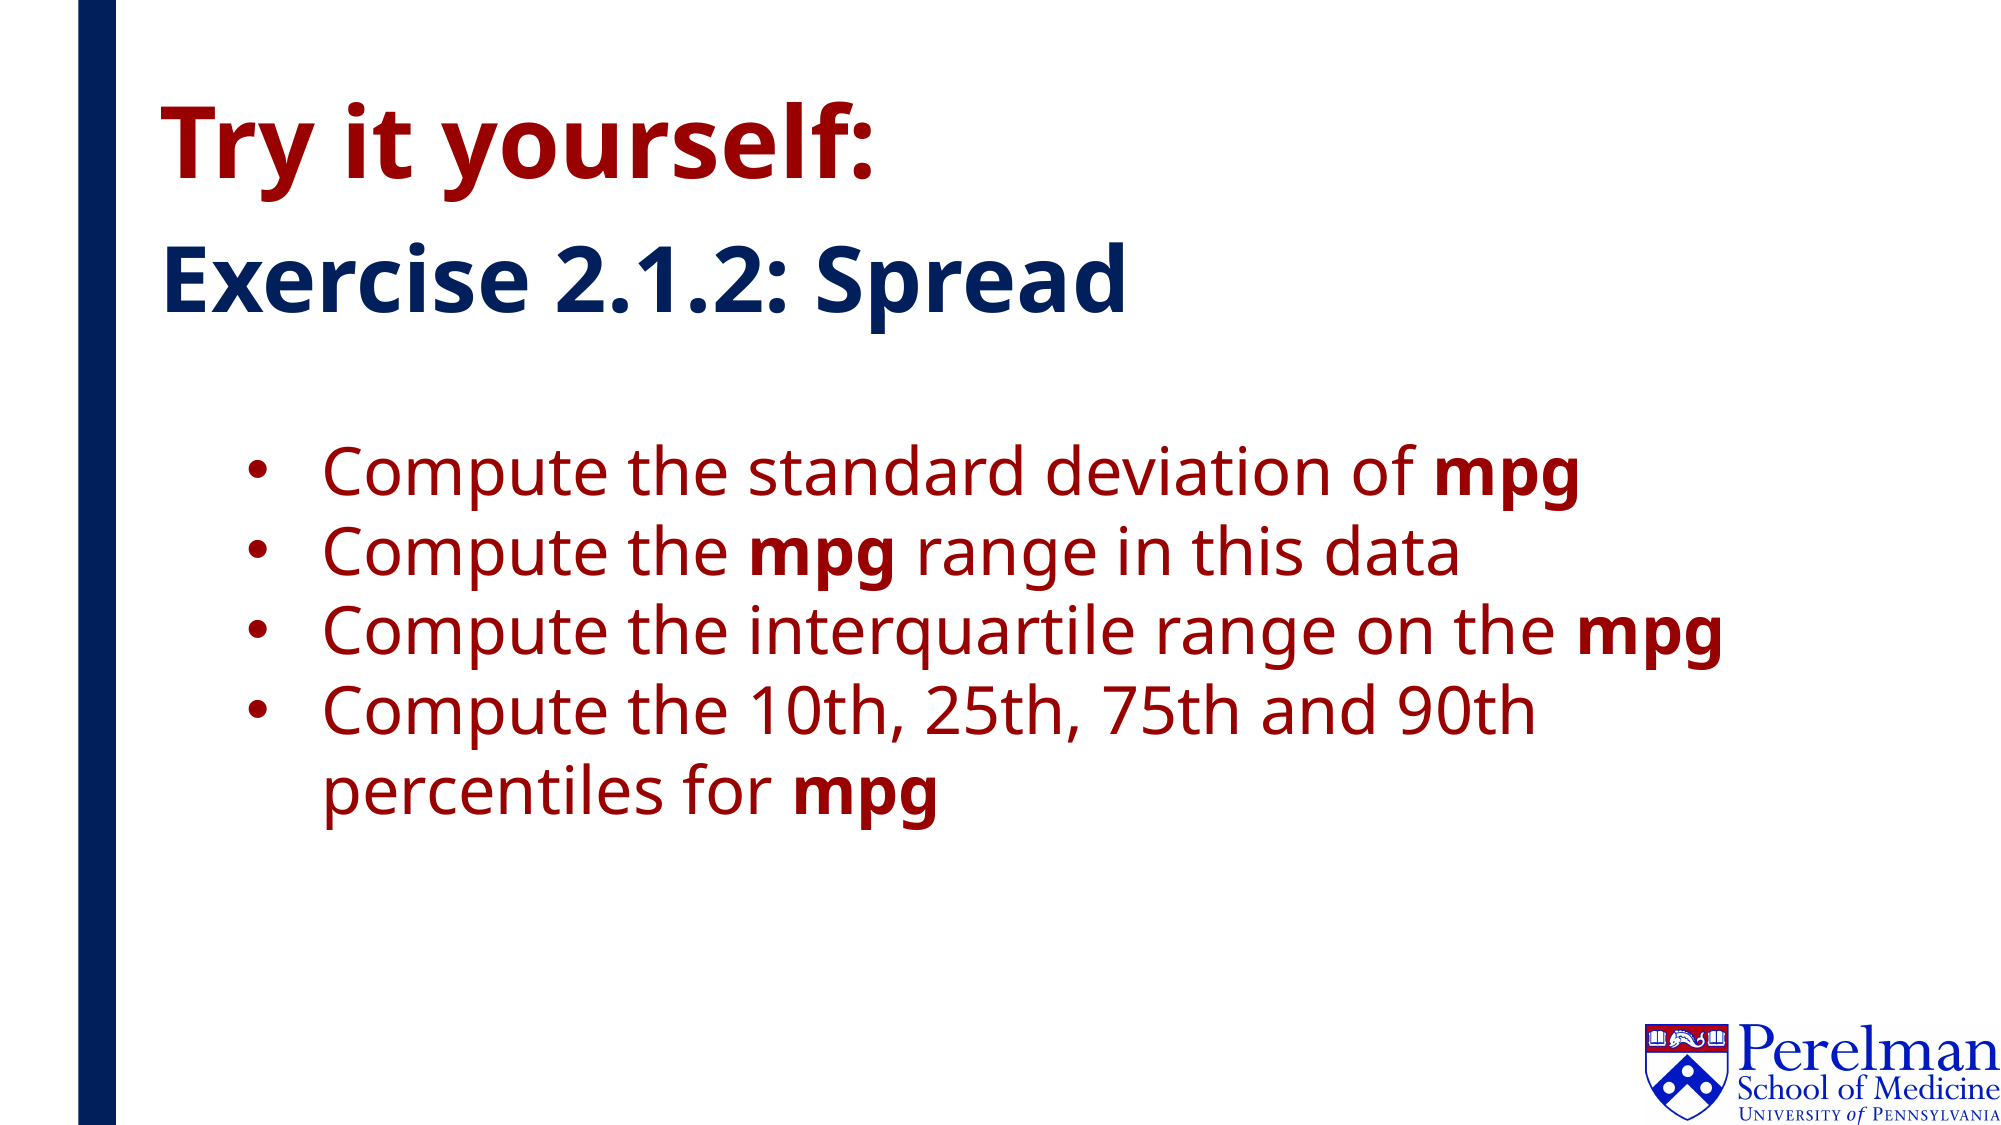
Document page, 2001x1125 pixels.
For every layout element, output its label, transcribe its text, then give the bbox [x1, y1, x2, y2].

title Try it yourself: [145, 39, 1942, 254]
text_box Compute the standard deviation of mpg Compute the mpg range in this data Compute the interquartile range on the mpg Compute the 10th, 25th, 75th and 90th percentiles for mpg [231, 350, 1855, 936]
picture [1645, 1024, 2000, 1125]
list Exercise 2.1.2: Spread [145, 221, 1831, 485]
